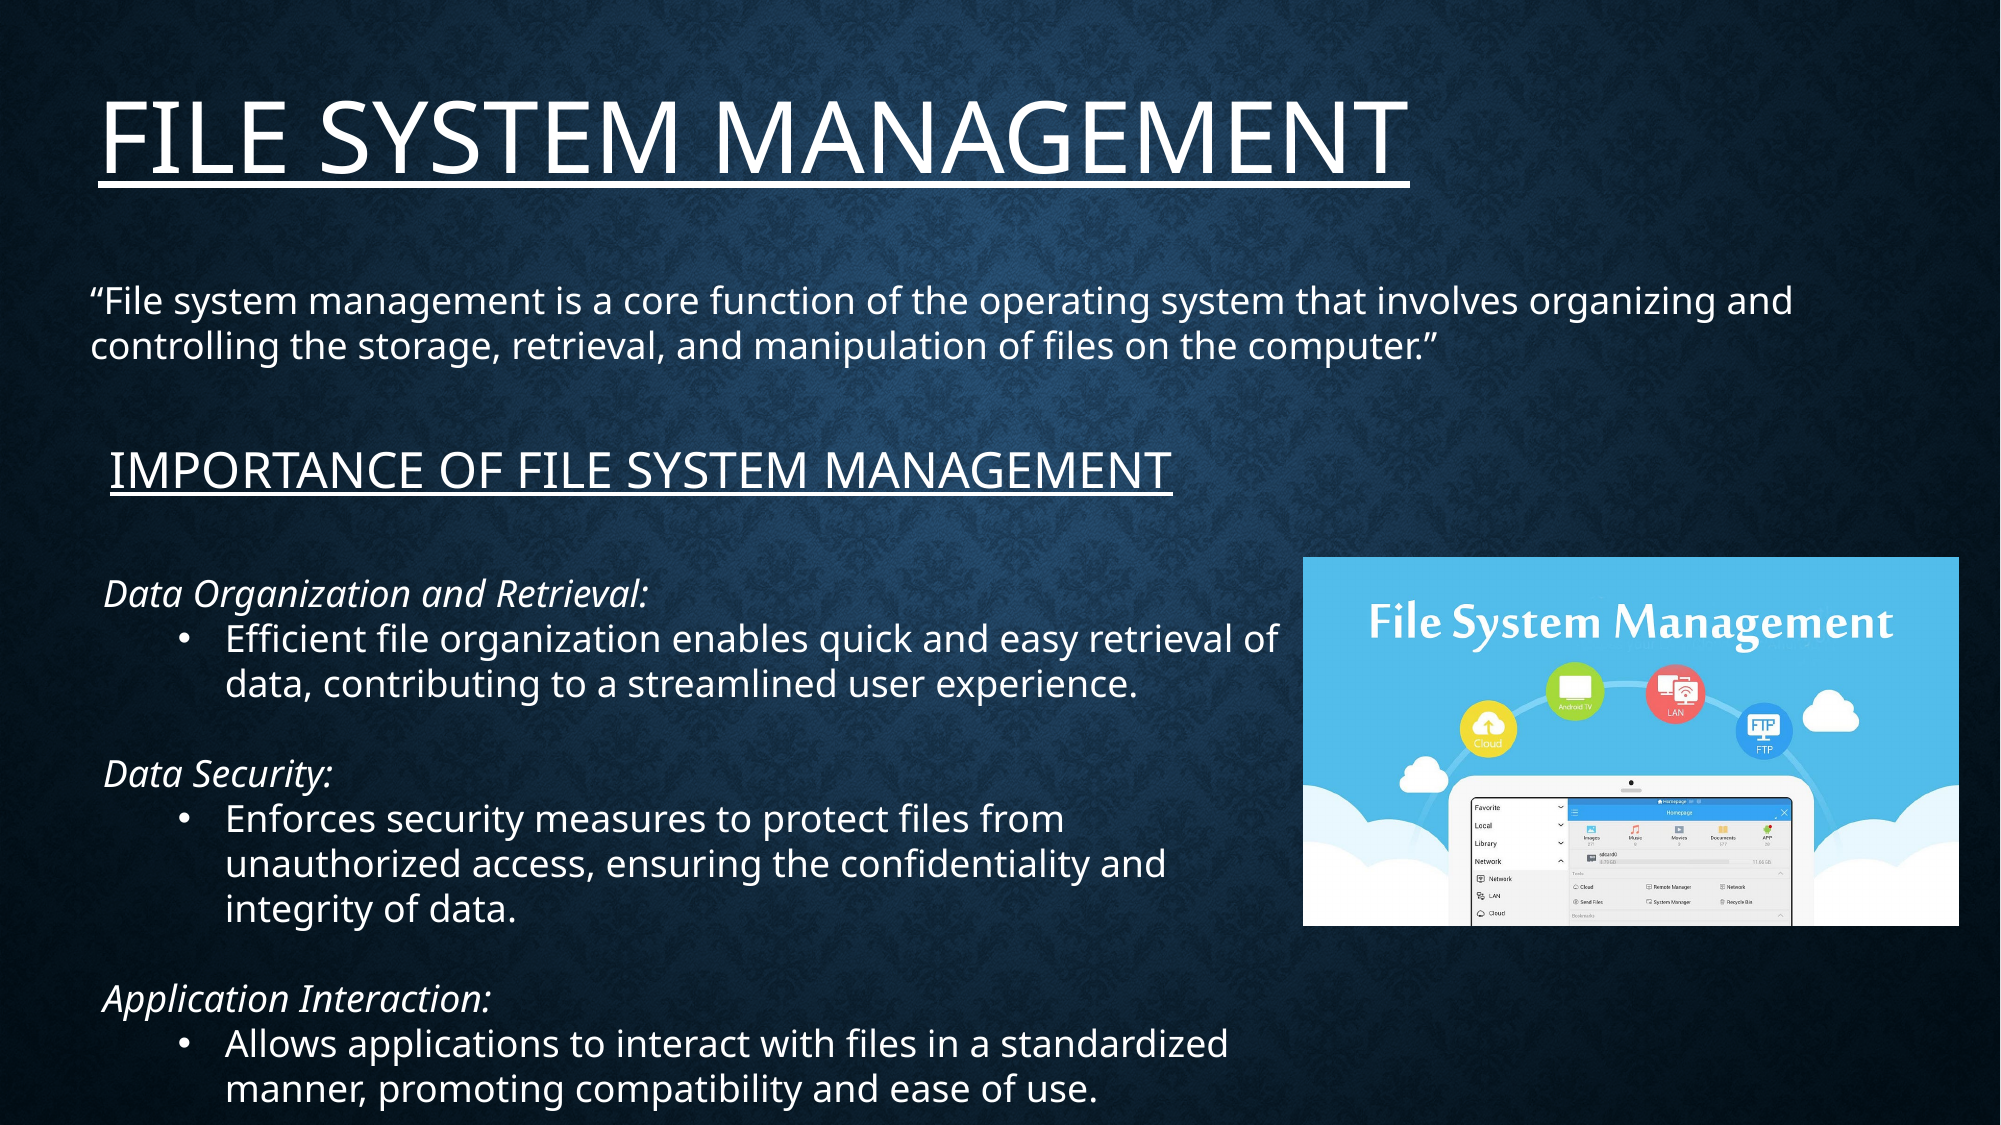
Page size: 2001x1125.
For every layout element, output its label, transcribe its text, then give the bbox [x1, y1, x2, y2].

text_box Data Organization and Retrieval: Efficient file organization enables quick and easy retrieval of data, contributing to a streamlined user experience. Data Security: Enforces security measures to protect files from unauthorized access, ensuring the confidentiality and integrity of data. Application Interaction: Allows applications to interact with files in a standardized manner, promoting compatibility and ease of use. [88, 562, 1326, 1125]
text_box “File system management is a core function of the operating system that involves organizing and controlling the storage, retrieval, and manipulation of files on the computer.” [75, 269, 1925, 375]
picture [1303, 556, 1960, 927]
text_box FILE SYSTEM MANAGEMENT [82, 66, 1426, 201]
text_box IMPORTANCE OF FILE SYSTEM MANAGEMENT [94, 431, 1188, 506]
